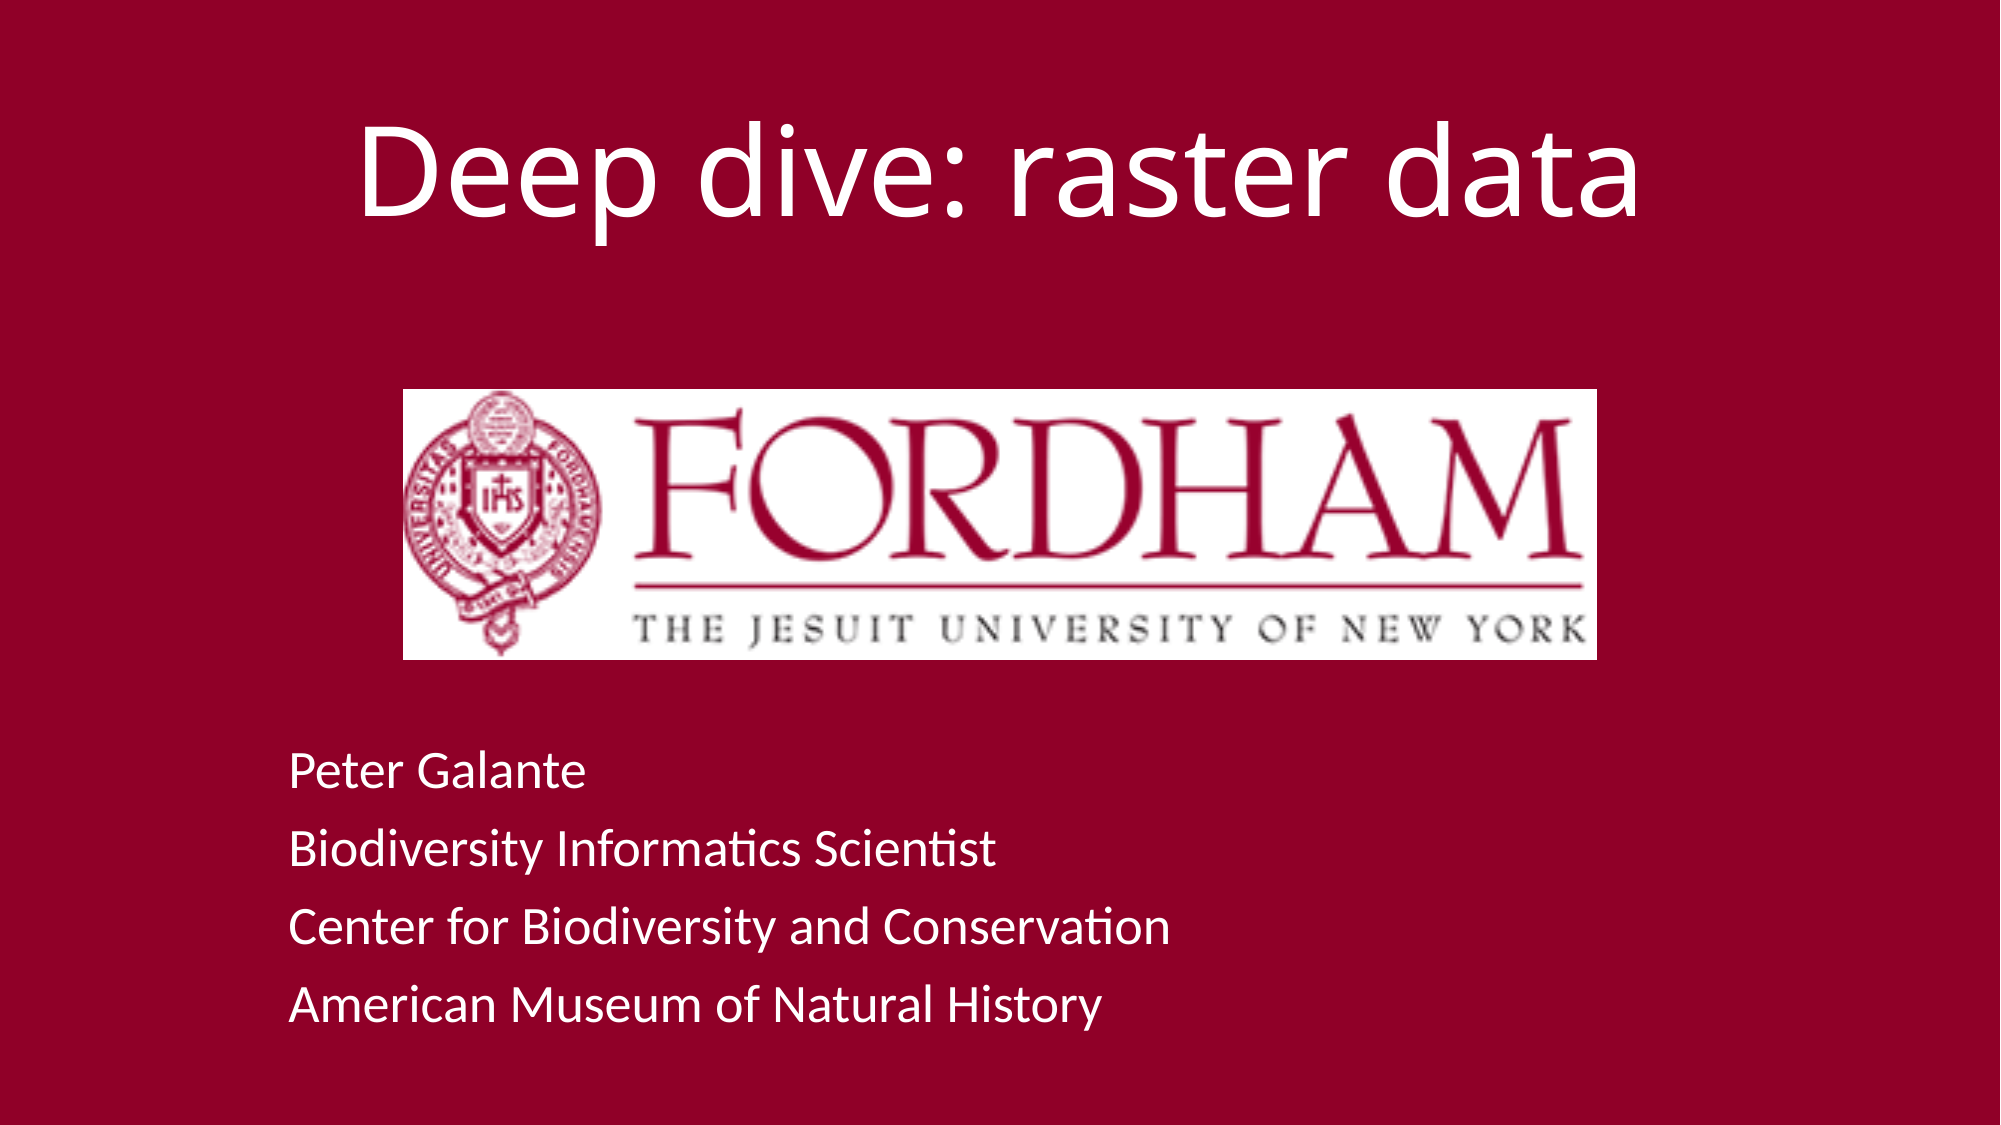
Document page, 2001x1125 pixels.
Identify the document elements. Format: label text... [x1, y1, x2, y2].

subtitle Peter Galante Biodiversity Informatics Scientist Center for Biodiversity and Conservation American Museum of Natural History [273, 734, 1774, 1044]
picture [403, 388, 1597, 661]
title Deep dive: raster data [249, 0, 1750, 252]
